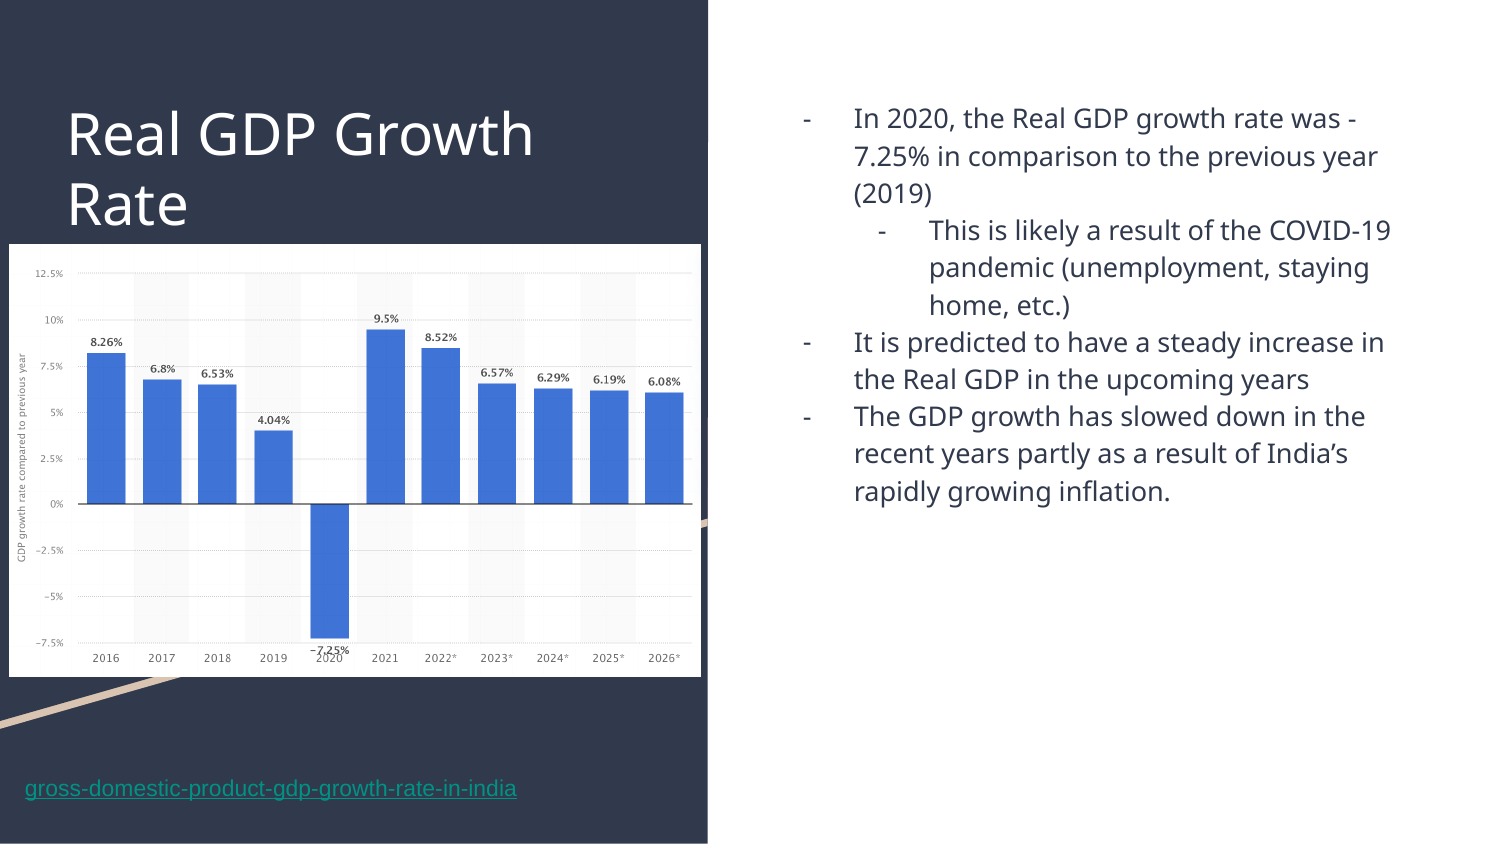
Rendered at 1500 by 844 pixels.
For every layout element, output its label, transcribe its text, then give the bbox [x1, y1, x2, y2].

title Real GDP Growth Rate [51, 82, 660, 243]
picture [9, 244, 701, 678]
list In 2020, the Real GDP growth rate was -7.25% in comparison to the previous year (2019) This is likely a result of the COVID-19 pandemic (unemployment, staying home, etc.) It is predicted to have a steady increase in the Real GDP in the upcoming years The GDP growth has slowed down in the recent years partly as a result of India’s rapidly growing inflation. [763, 82, 1448, 818]
text_box gross-domestic-product-gdp-growth-rate-in-india [9, 759, 701, 815]
